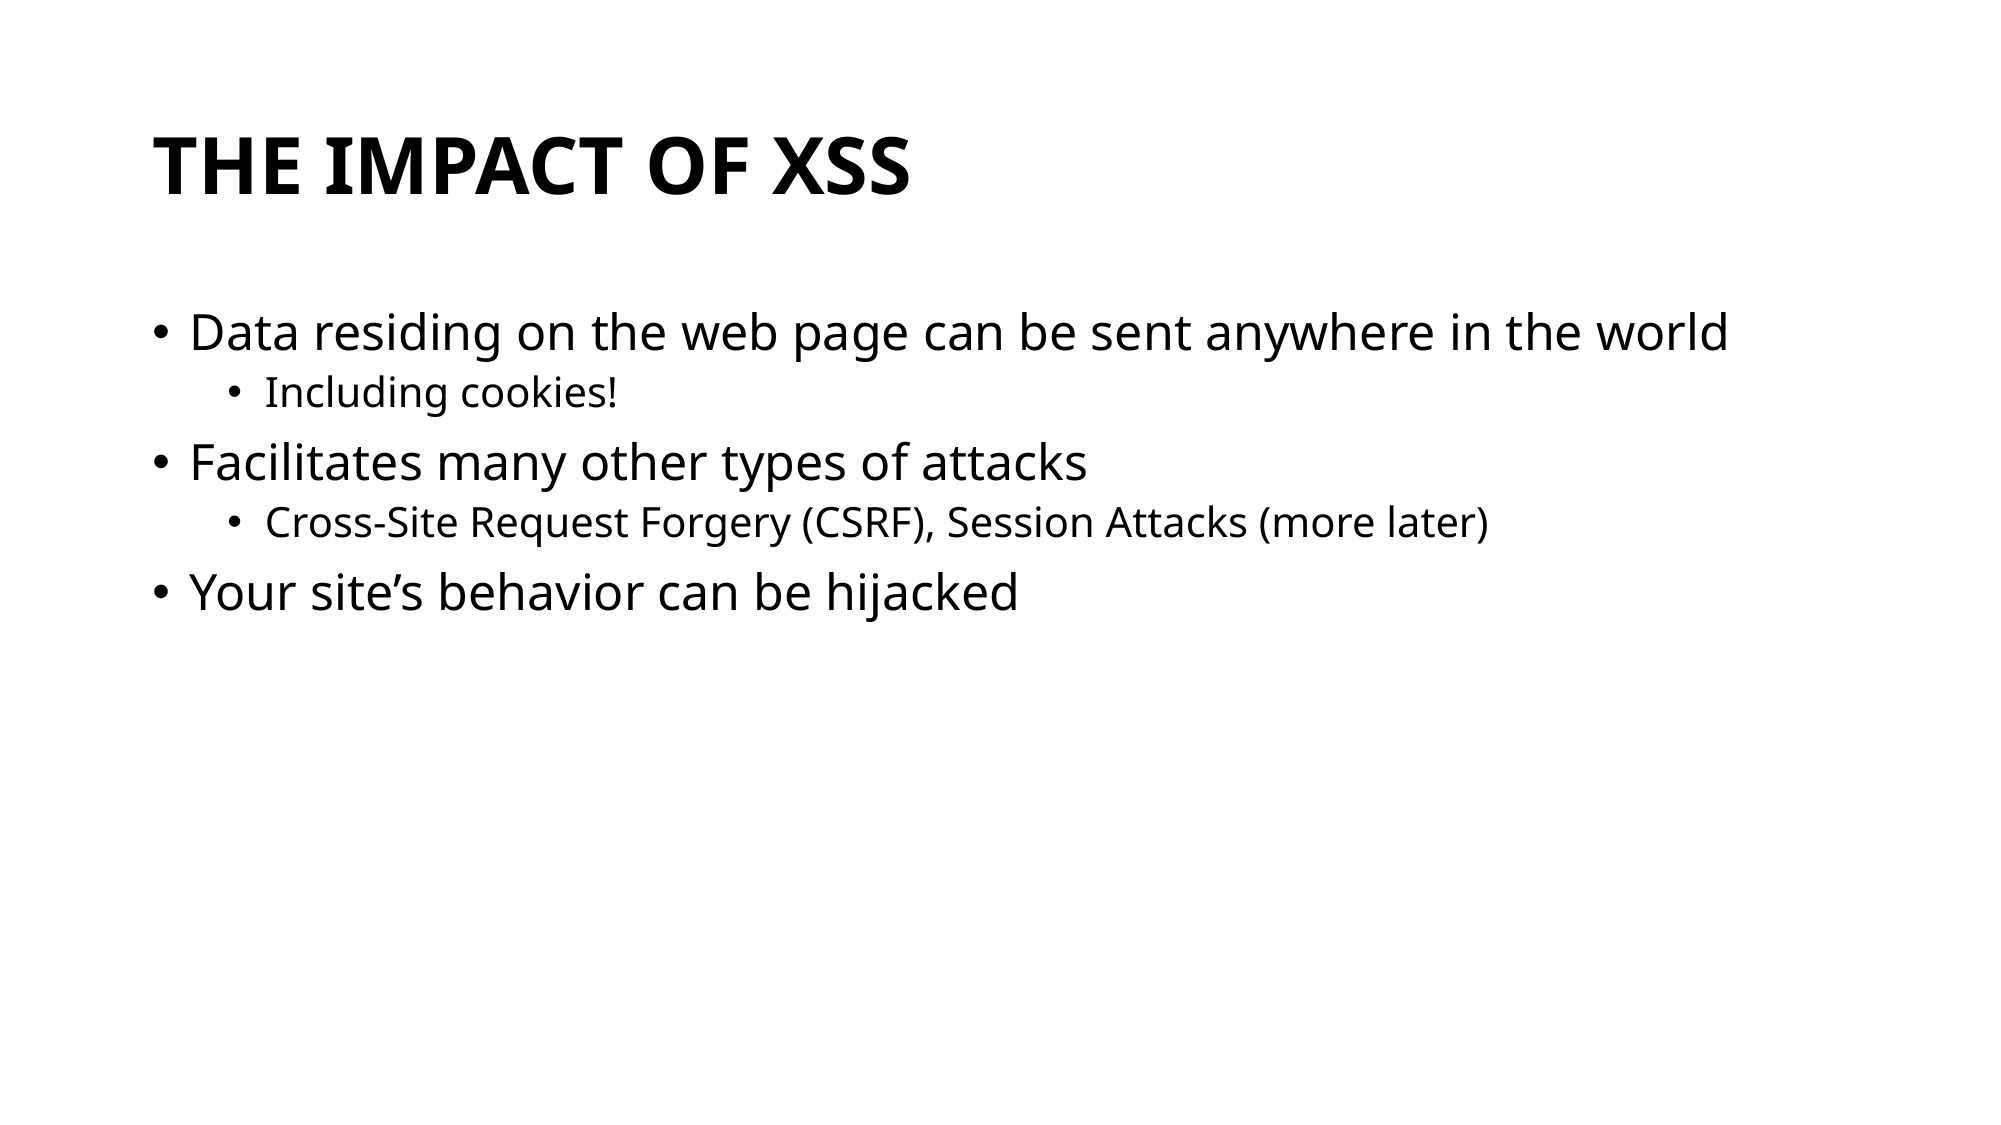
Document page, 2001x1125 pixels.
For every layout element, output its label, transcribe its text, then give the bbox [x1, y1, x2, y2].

title The Impact of XSS [137, 59, 1863, 278]
list Data residing on the web page can be sent anywhere in the world Including cookies! Facilitates many other types of attacks Cross-Site Request Forgery (CSRF), Session Attacks (more later) Your site’s behavior can be hijacked [137, 299, 1863, 1014]
